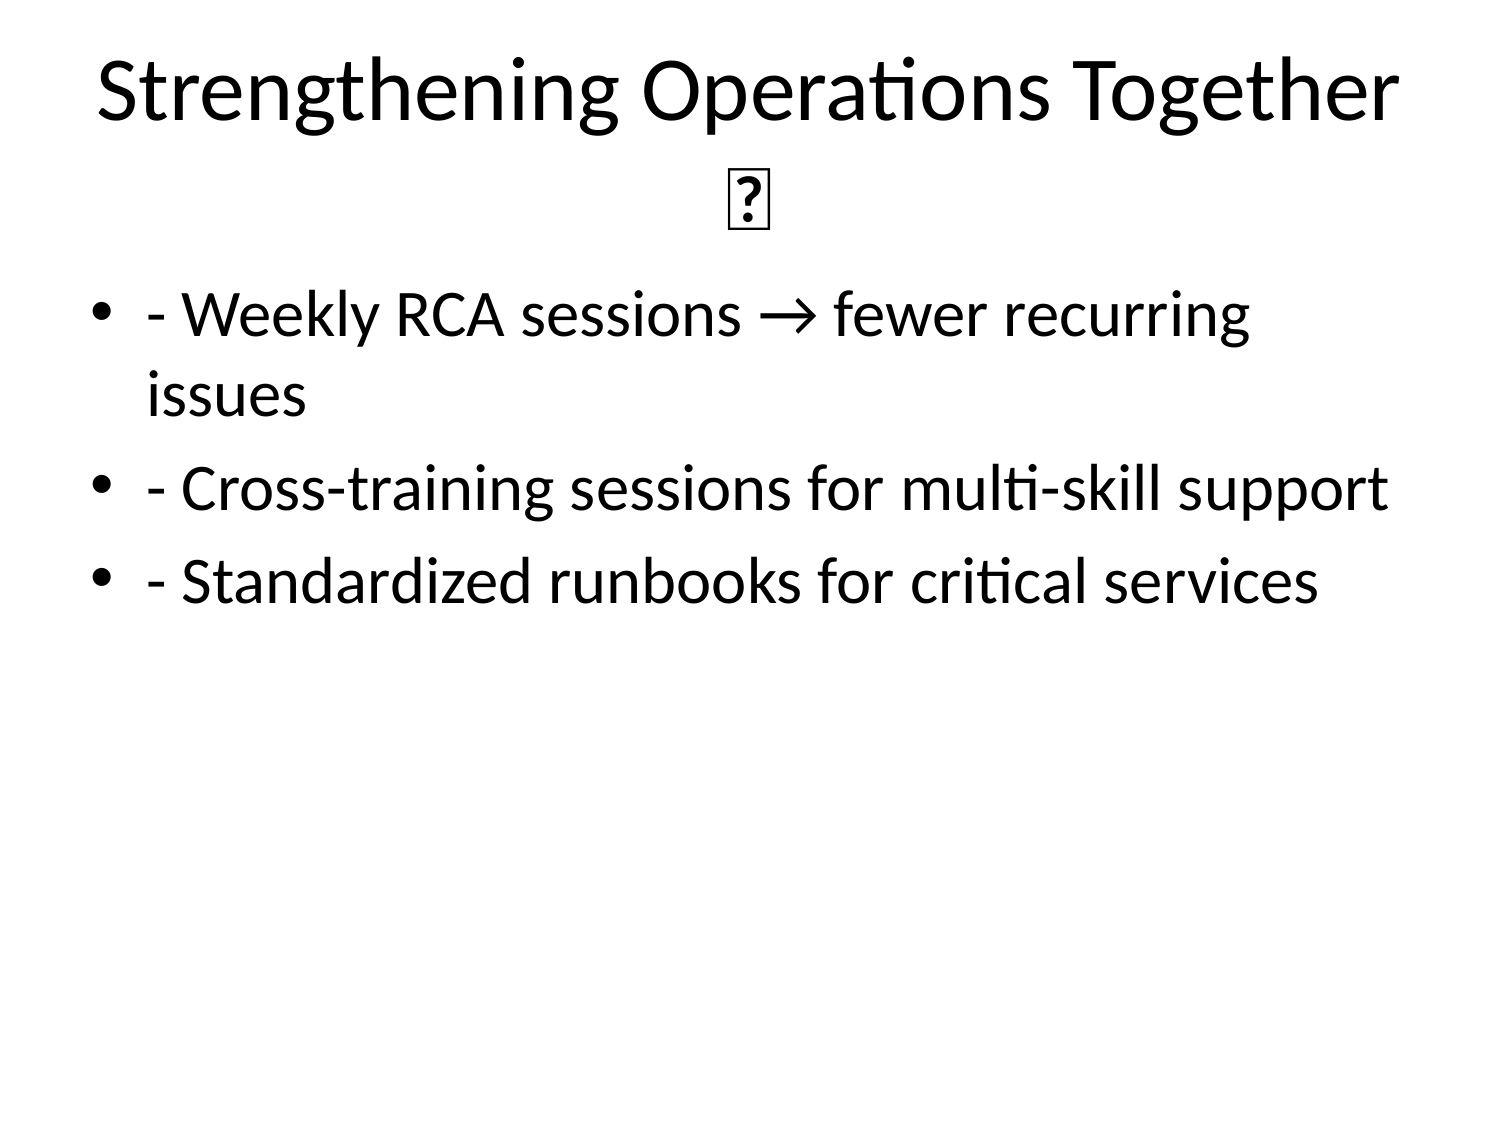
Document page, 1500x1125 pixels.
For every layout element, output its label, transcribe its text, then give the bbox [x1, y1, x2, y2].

title Strengthening Operations Together 🤝 [75, 45, 1425, 233]
list - Weekly RCA sessions → fewer recurring issues - Cross-training sessions for multi-skill support - Standardized runbooks for critical services [75, 262, 1425, 1005]
